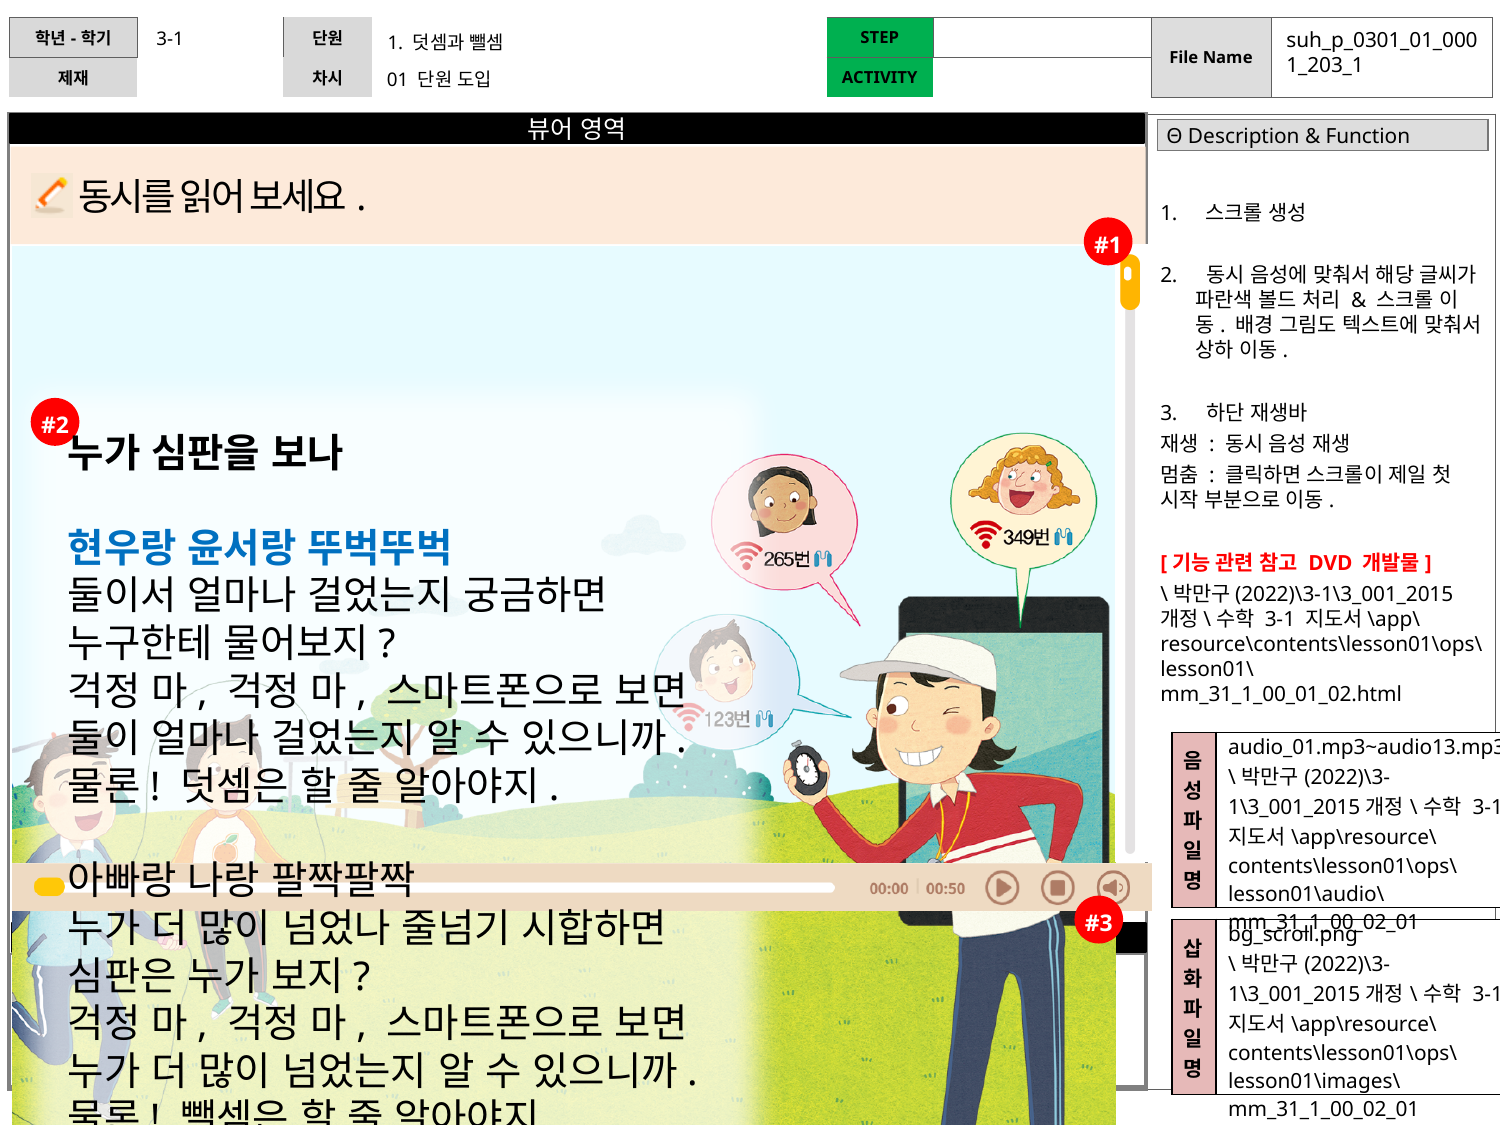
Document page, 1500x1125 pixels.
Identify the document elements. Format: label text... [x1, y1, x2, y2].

table_header audio_01.mp3~audio13.mp3 \박만구(2022)\3-1\3_001_2015개정\수학 3-1 지도서\app\resource\contents\lesson01\ops\lesson01\audio\mm_31_1_00_02_01 [1217, 733, 1500, 907]
table_header bg_scroll.png \박만구(2022)\3-1\3_001_2015개정\수학 3-1 지도서\app\resource\contents\lesson01\ops\lesson01\images\mm_31_1_00_02_01 [1217, 920, 1500, 1094]
text_box 동시를 읽어 보세요. [63, 165, 1145, 225]
text_box #1 [1081, 215, 1135, 244]
text_box 01 단원 도입 [372, 60, 821, 96]
picture [12, 243, 1152, 1125]
table_header 삽화 파일명 [1173, 920, 1215, 1094]
text_box #3 [1120, 918, 1126, 936]
table_header 음성 파일명 [1173, 733, 1215, 907]
text_box 스크롤 생성 동시 음성에 맞춰서 해당 글씨가 파란색 볼드 처리 & 스크롤 이동. 배경 그림도 텍스트에 맞춰서 상하 이동. 하단 재생바 재생 : 동시 음성 재생 멈춤 : 클릭하면 스크롤이 제일 첫 시작 부분으로 이동. [기능 관련 참고 DVD 개발물] \박만구(2022)\3-1\3_001_2015개정\수학 3-1 지도서\app\resource\contents\lesson01\ops\lesson01\mm_31_1_00_01_02.html [1145, 160, 1500, 776]
text_box 3-1 [141, 18, 284, 55]
text_box suh_p_0301_01_0001_203_1 [1271, 18, 1500, 84]
picture [31, 173, 73, 218]
text_box 1. 덧셈과 뺄셈 [372, 23, 828, 48]
text_box [9, 145, 1148, 246]
table_header Θ Description & Function [1158, 120, 1487, 150]
